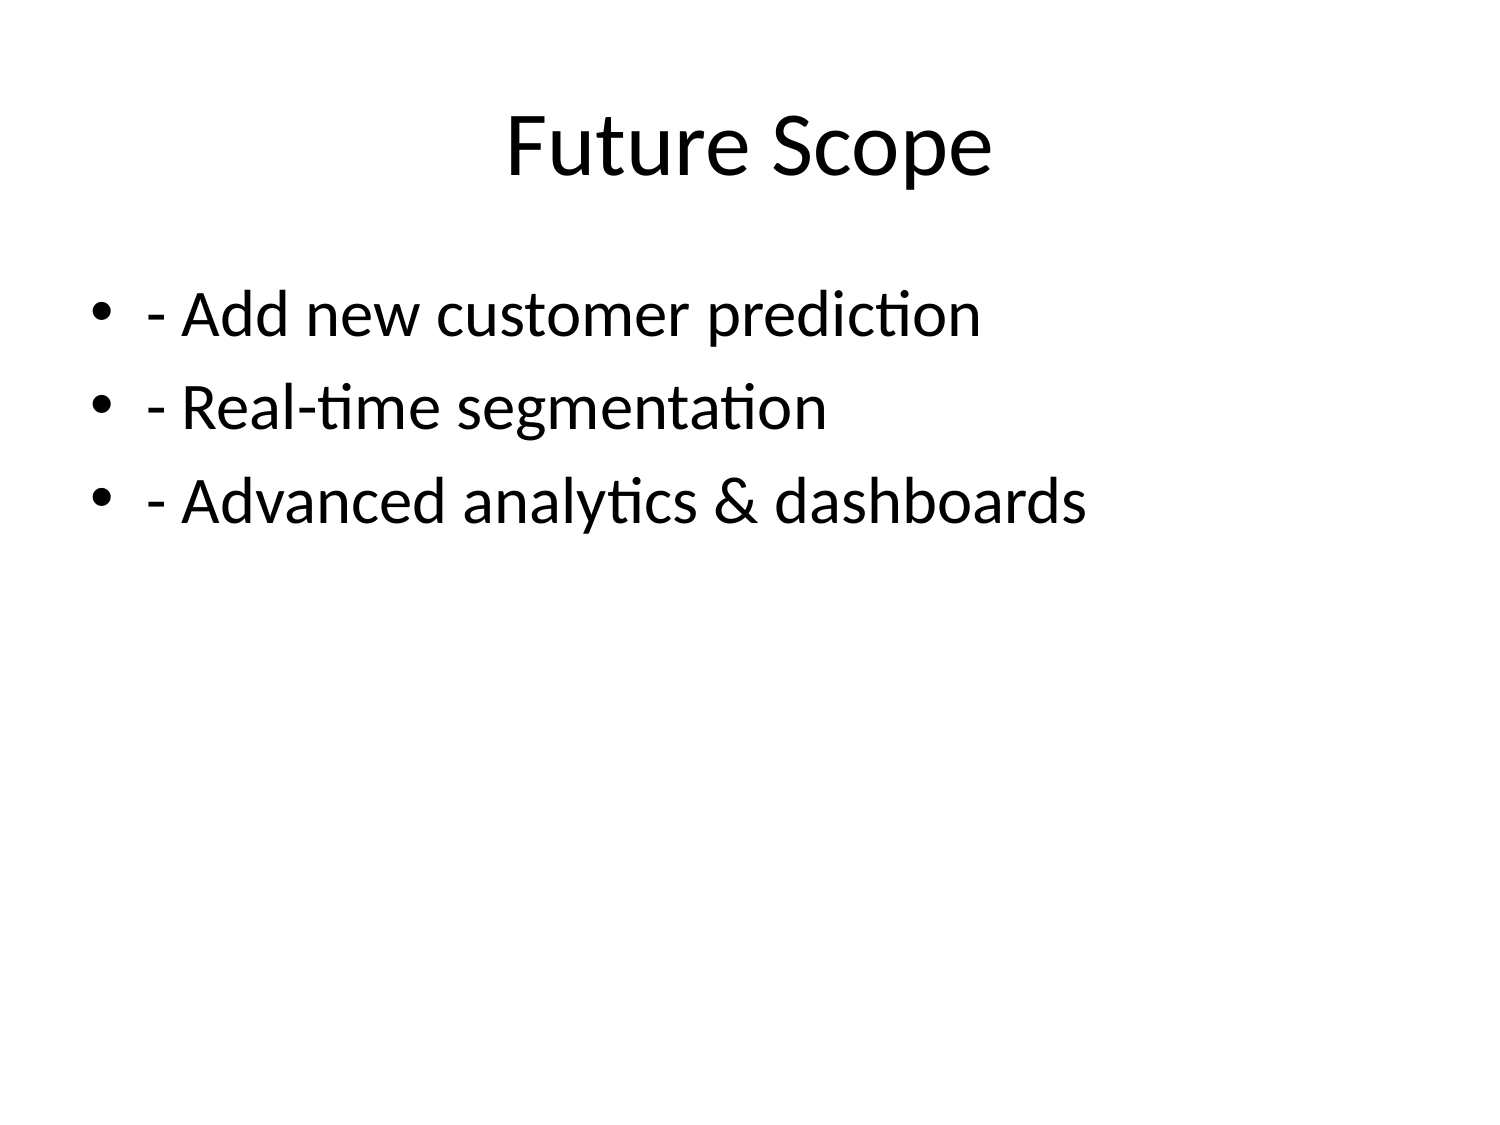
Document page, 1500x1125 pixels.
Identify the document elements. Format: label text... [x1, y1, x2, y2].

title Future Scope [75, 45, 1425, 233]
list - Add new customer prediction - Real-time segmentation - Advanced analytics & dashboards [75, 262, 1425, 1005]
